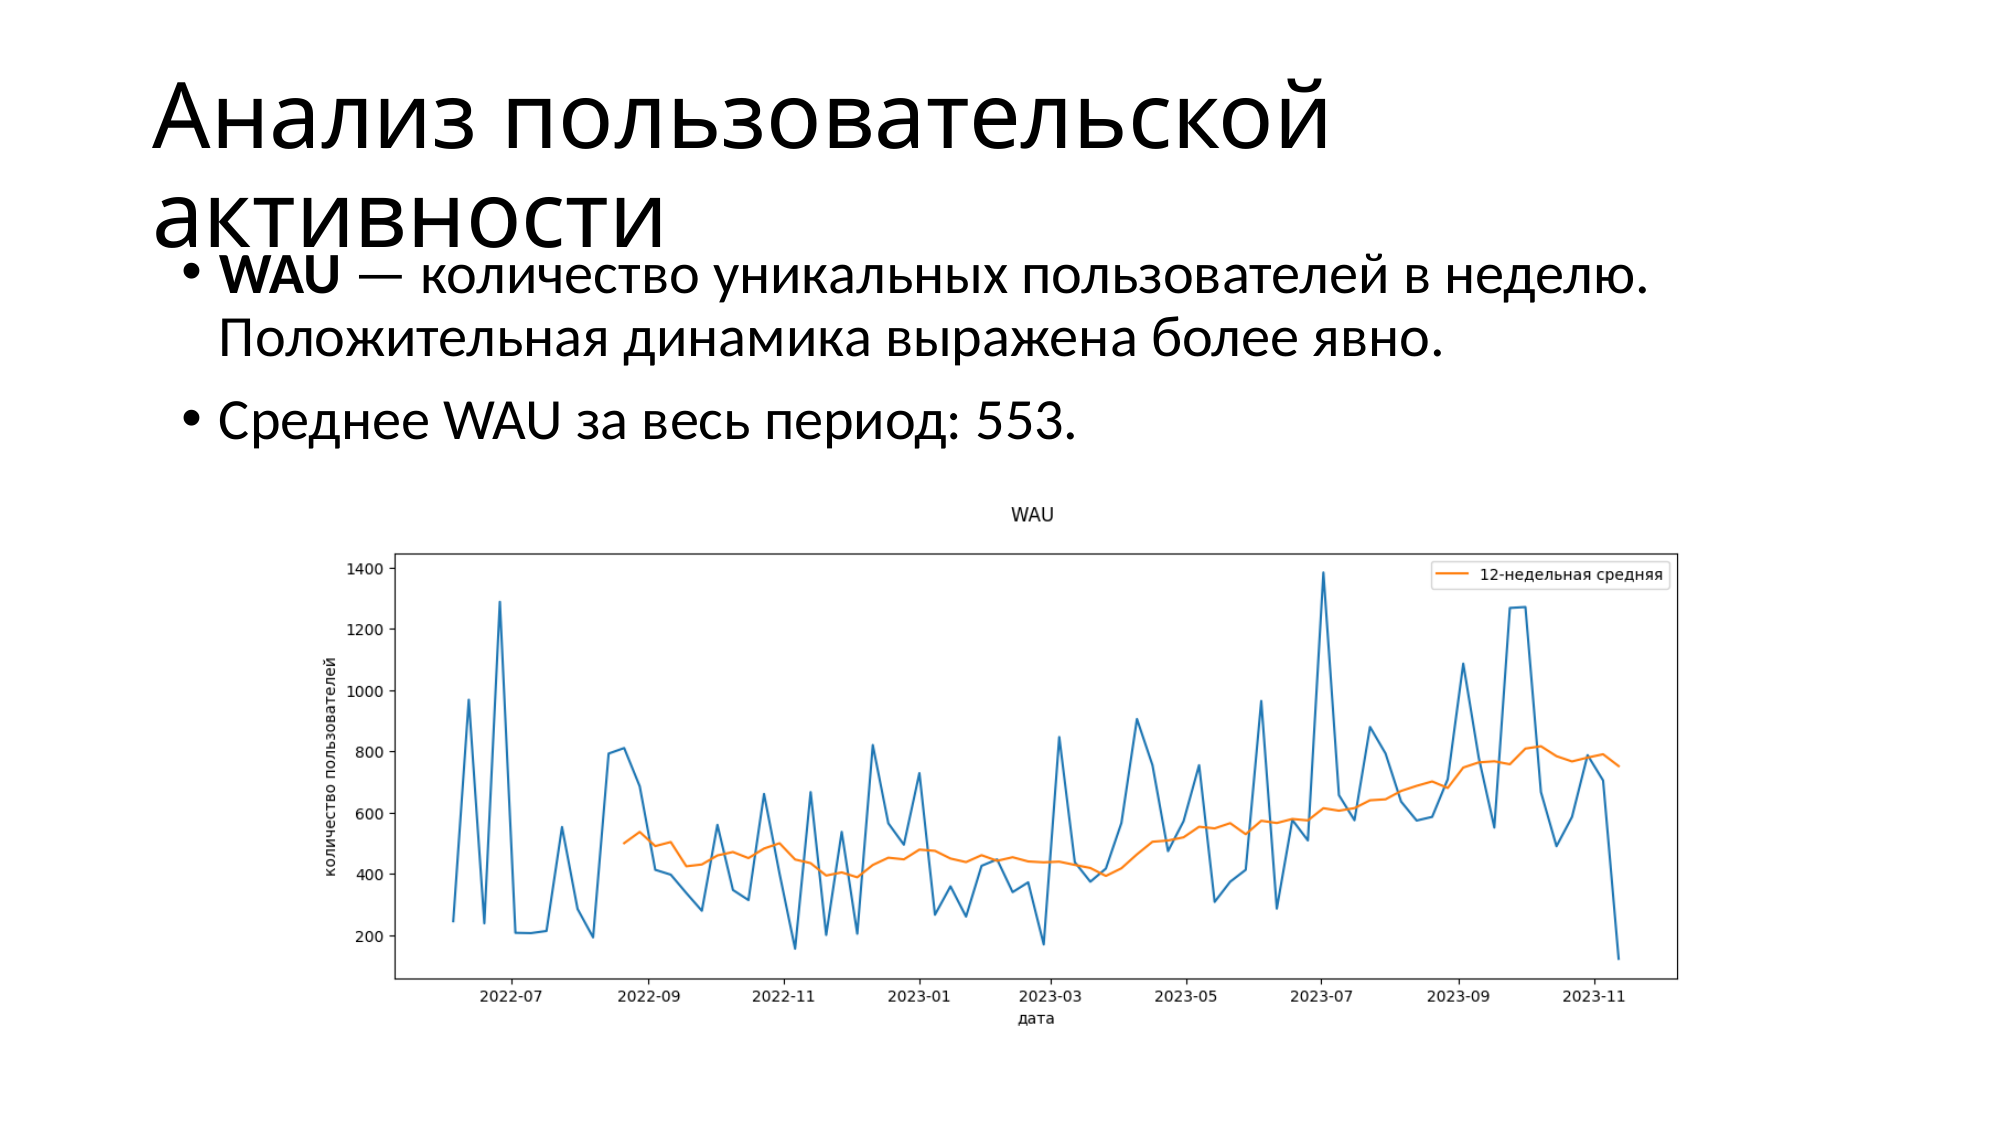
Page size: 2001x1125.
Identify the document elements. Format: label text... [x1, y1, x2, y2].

list WAU — количество уникальных пользователей в неделю. Положительная динамика выражена более явно. Среднее WAU за весь период: 553. [166, 235, 1863, 949]
picture [313, 495, 1687, 1037]
title Анализ пользовательской активности [137, 59, 1863, 278]
